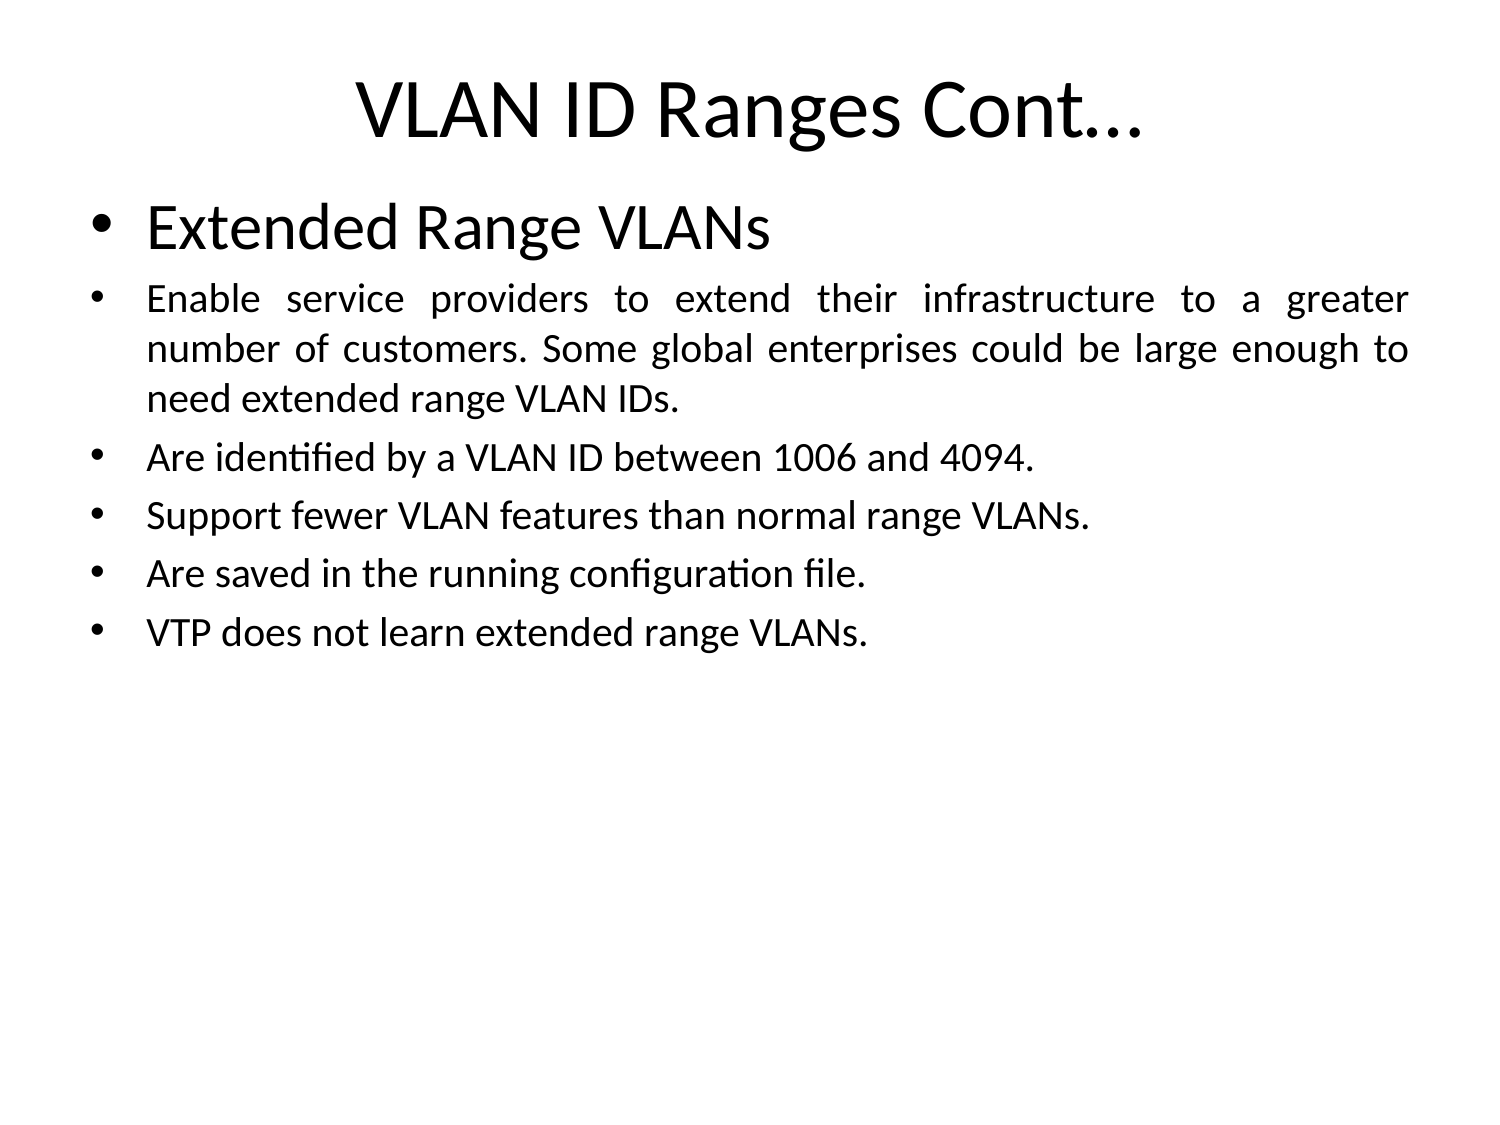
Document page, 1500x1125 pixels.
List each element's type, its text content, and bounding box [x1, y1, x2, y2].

list Extended Range VLANs Enable service providers to extend their infrastructure to a greater number of customers. Some global enterprises could be large enough to need extended range VLAN IDs. Are identified by a VLAN ID between 1006 and 4094. Support fewer VLAN features than normal range VLANs. Are saved in the running configuration file. VTP does not learn extended range VLANs. [75, 174, 1425, 1005]
title VLAN ID Ranges Cont… [75, 45, 1425, 163]
